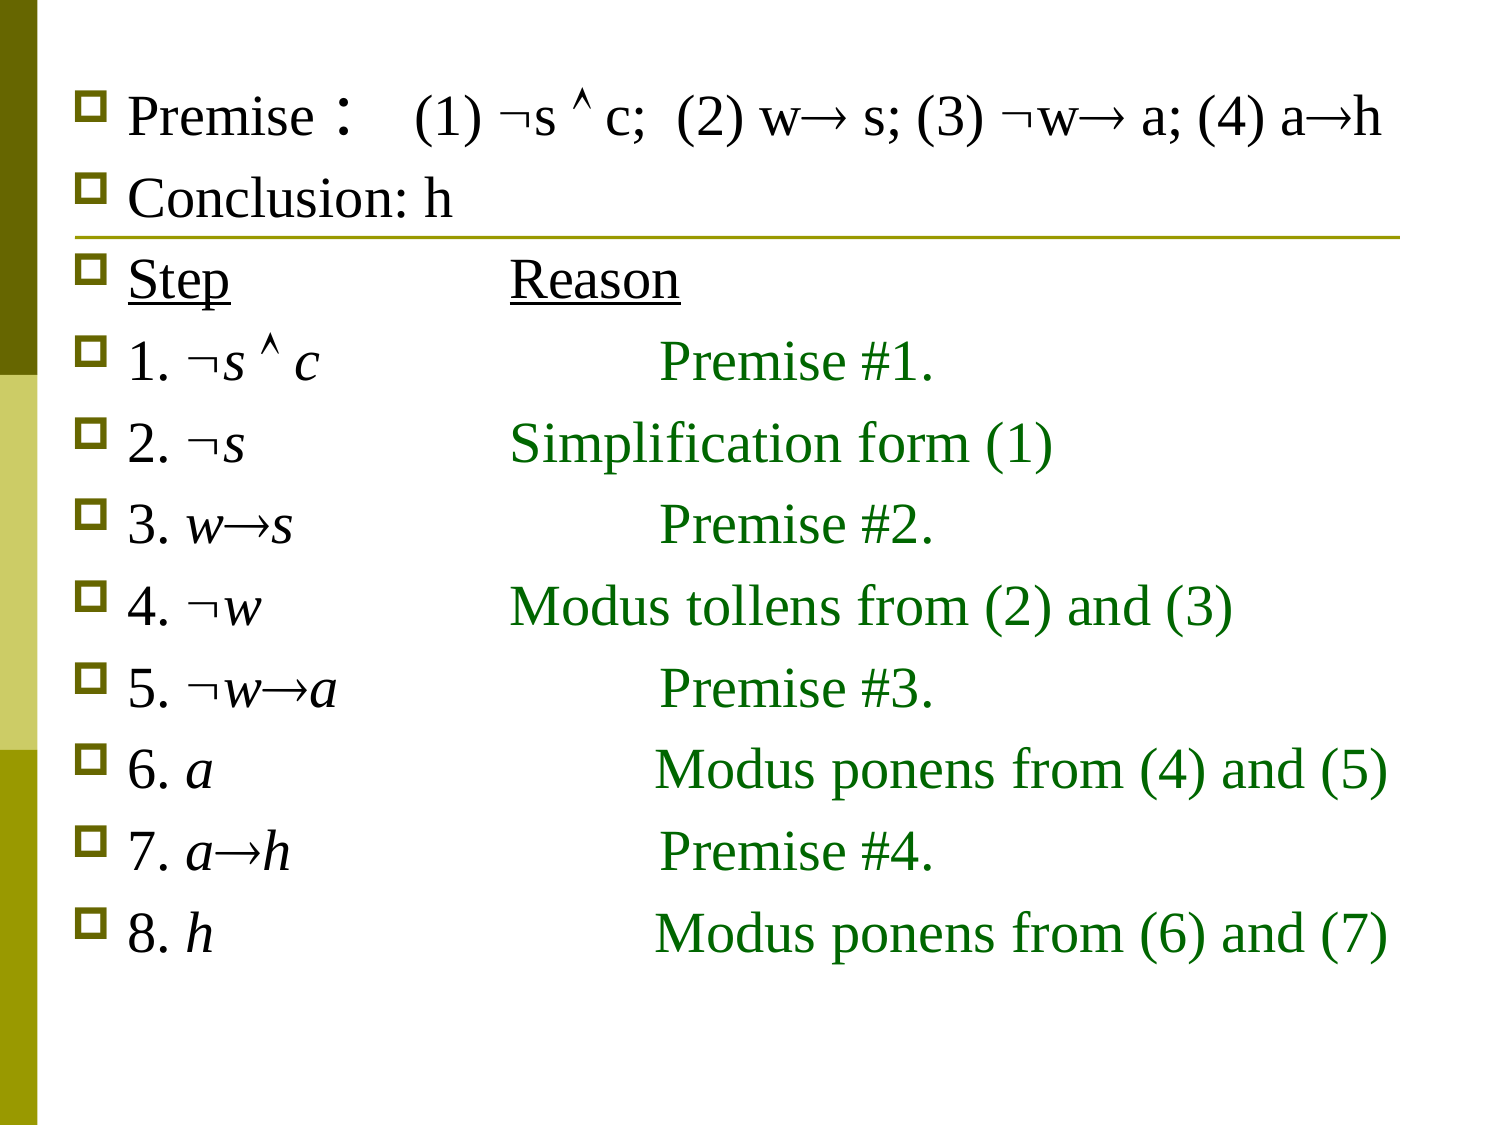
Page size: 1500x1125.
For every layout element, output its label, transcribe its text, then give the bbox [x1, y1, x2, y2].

list Premise： (1) s  c; (2) w s; (3) w a; (4) ah Conclusion: h Step Reason 1. s  c Premise #1. 2. s Simplification form (1) 3. ws Premise #2. 4. w Modus tollens from (2) and (3) 5. wa Premise #3. 6. a Modus ponens from (4) and (5) 7. ah Premise #4. 8. h Modus ponens from (6) and (7) [56, 69, 1444, 1056]
